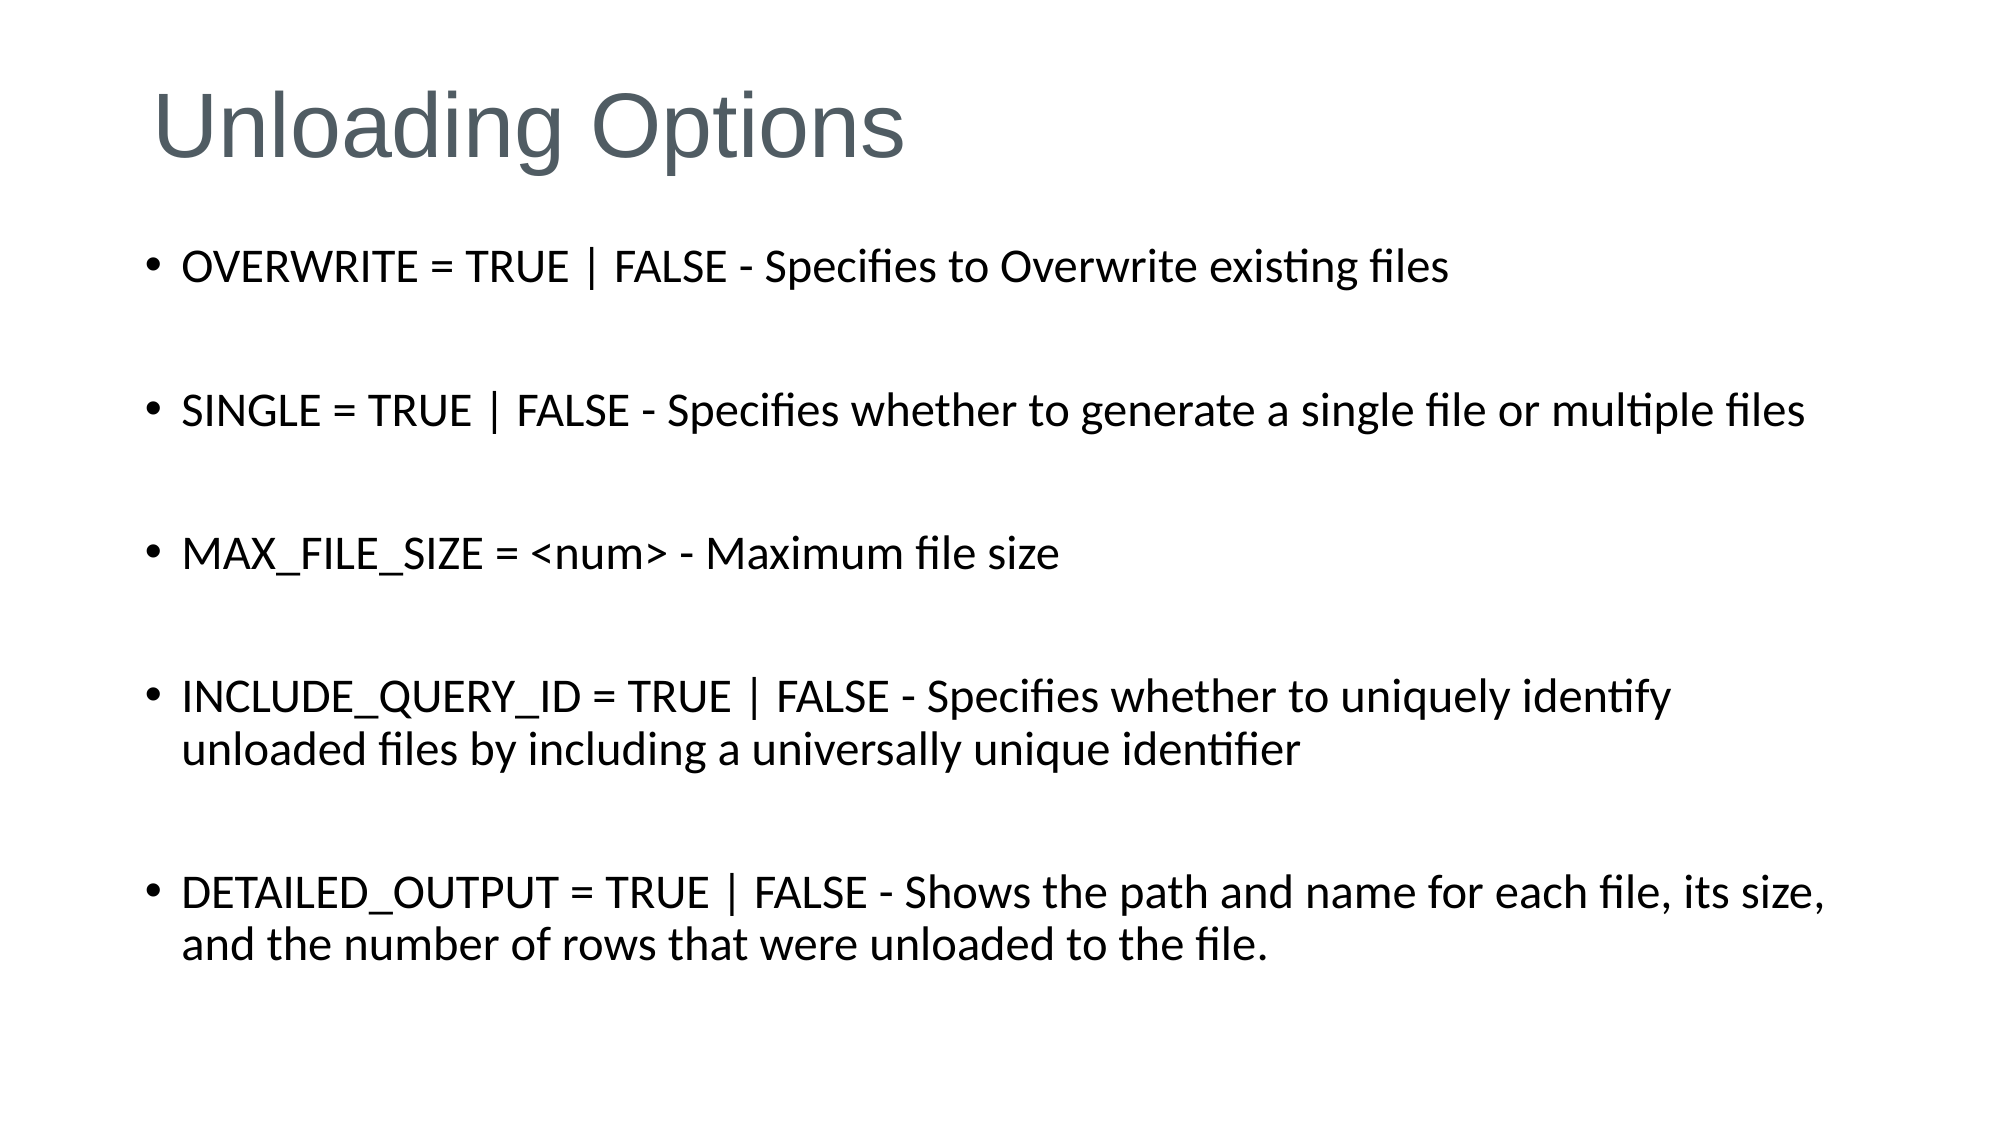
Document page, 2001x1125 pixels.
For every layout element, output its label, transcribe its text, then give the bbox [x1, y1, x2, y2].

title Unloading Options [137, 59, 1863, 196]
list OVERWRITE = TRUE | FALSE - Specifies to Overwrite existing files SINGLE = TRUE | FALSE - Specifies whether to generate a single file or multiple files MAX_FILE_SIZE = <num> - Maximum file size INCLUDE_QUERY_ID = TRUE | FALSE - Specifies whether to uniquely identify unloaded files by including a universally unique identifier DETAILED_OUTPUT = TRUE | FALSE - Shows the path and name for each file, its size, and the number of rows that were unloaded to the file. [57, 233, 1848, 1017]
